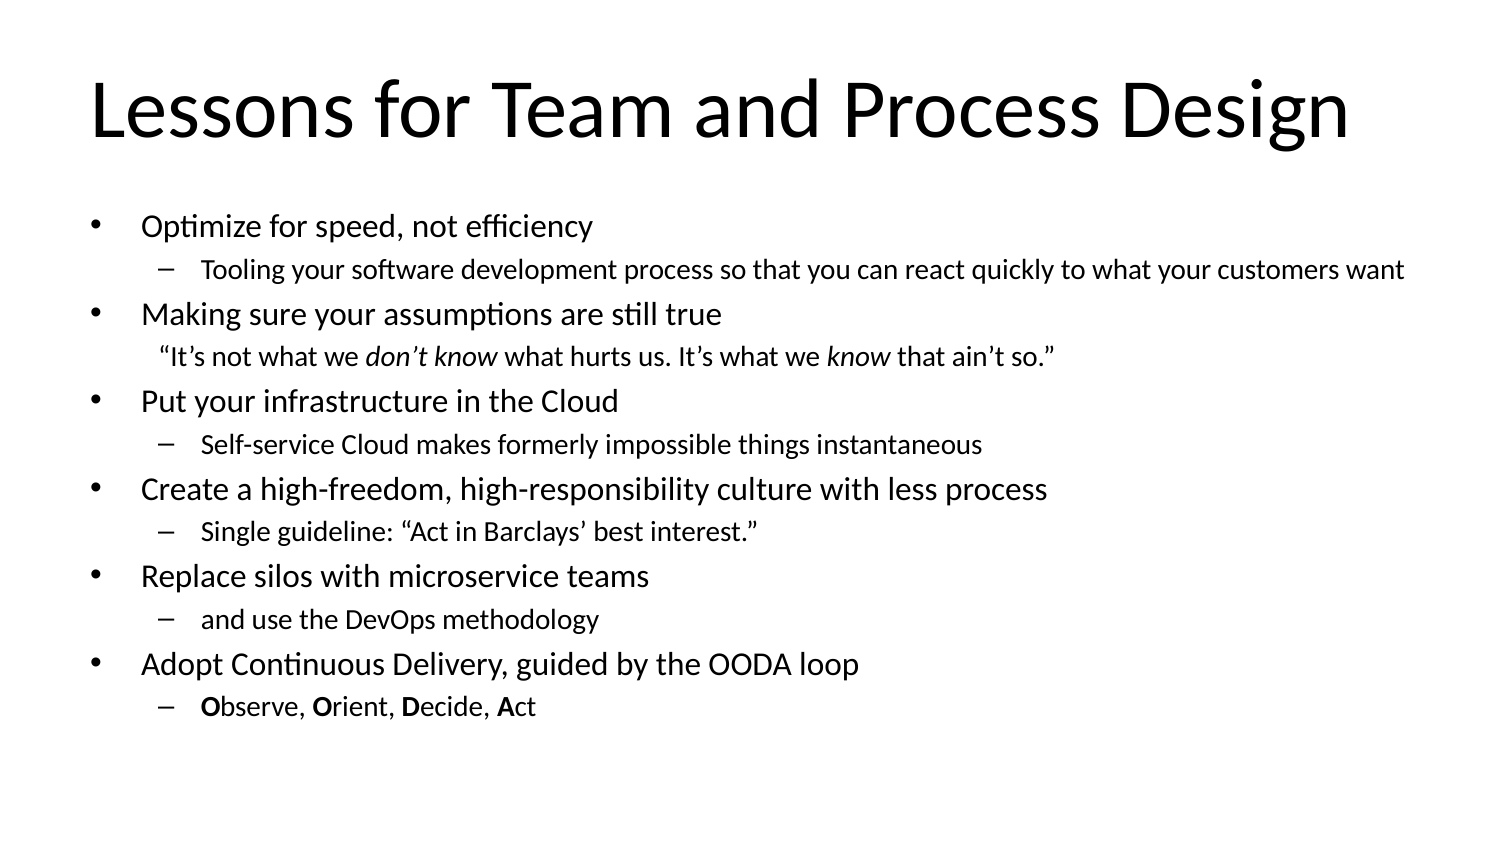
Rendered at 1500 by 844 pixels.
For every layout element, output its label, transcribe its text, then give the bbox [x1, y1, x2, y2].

list Optimize for speed, not efficiency Tooling your software development process so that you can react quickly to what your customers want Making sure your assumptions are still true “It’s not what we don’t know what hurts us. It’s what we know that ain’t so.” Put your infrastructure in the Cloud Self-service Cloud makes formerly impossible things instantaneous Create a high-freedom, high-responsibility culture with less process Single guideline: “Act in Barclays’ best interest.” Replace silos with microservice teams and use the DevOps methodology Adopt Continuous Delivery, guided by the OODA loop Observe, Orient, Decide, Act [75, 196, 1425, 754]
title Lessons for Team and Process Design [75, 33, 1425, 175]
